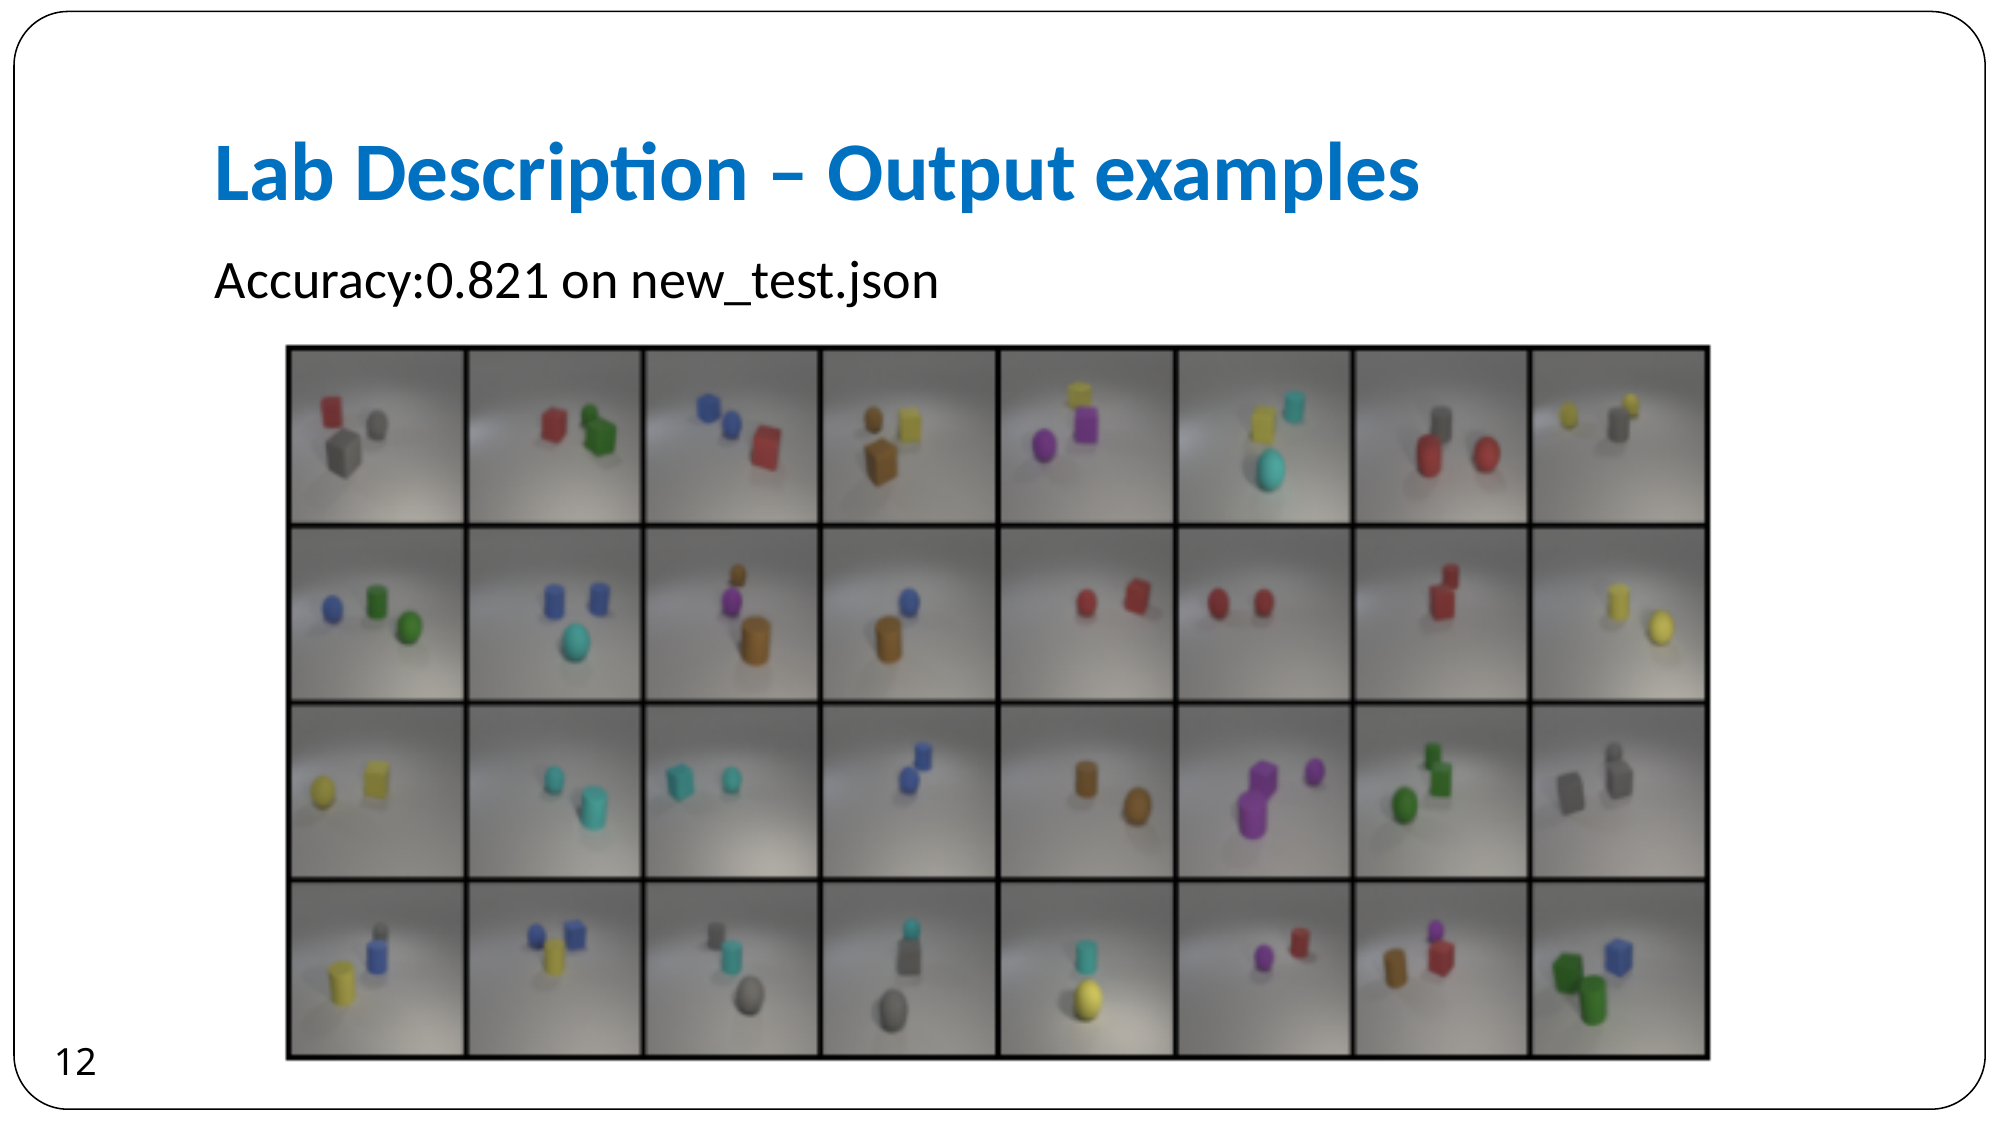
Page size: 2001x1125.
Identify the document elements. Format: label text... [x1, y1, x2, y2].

text_box Lab Description – Output examples [200, 45, 1900, 233]
picture [275, 328, 1725, 1079]
text_box Accuracy:0.821 on new_test.json [200, 237, 1900, 988]
